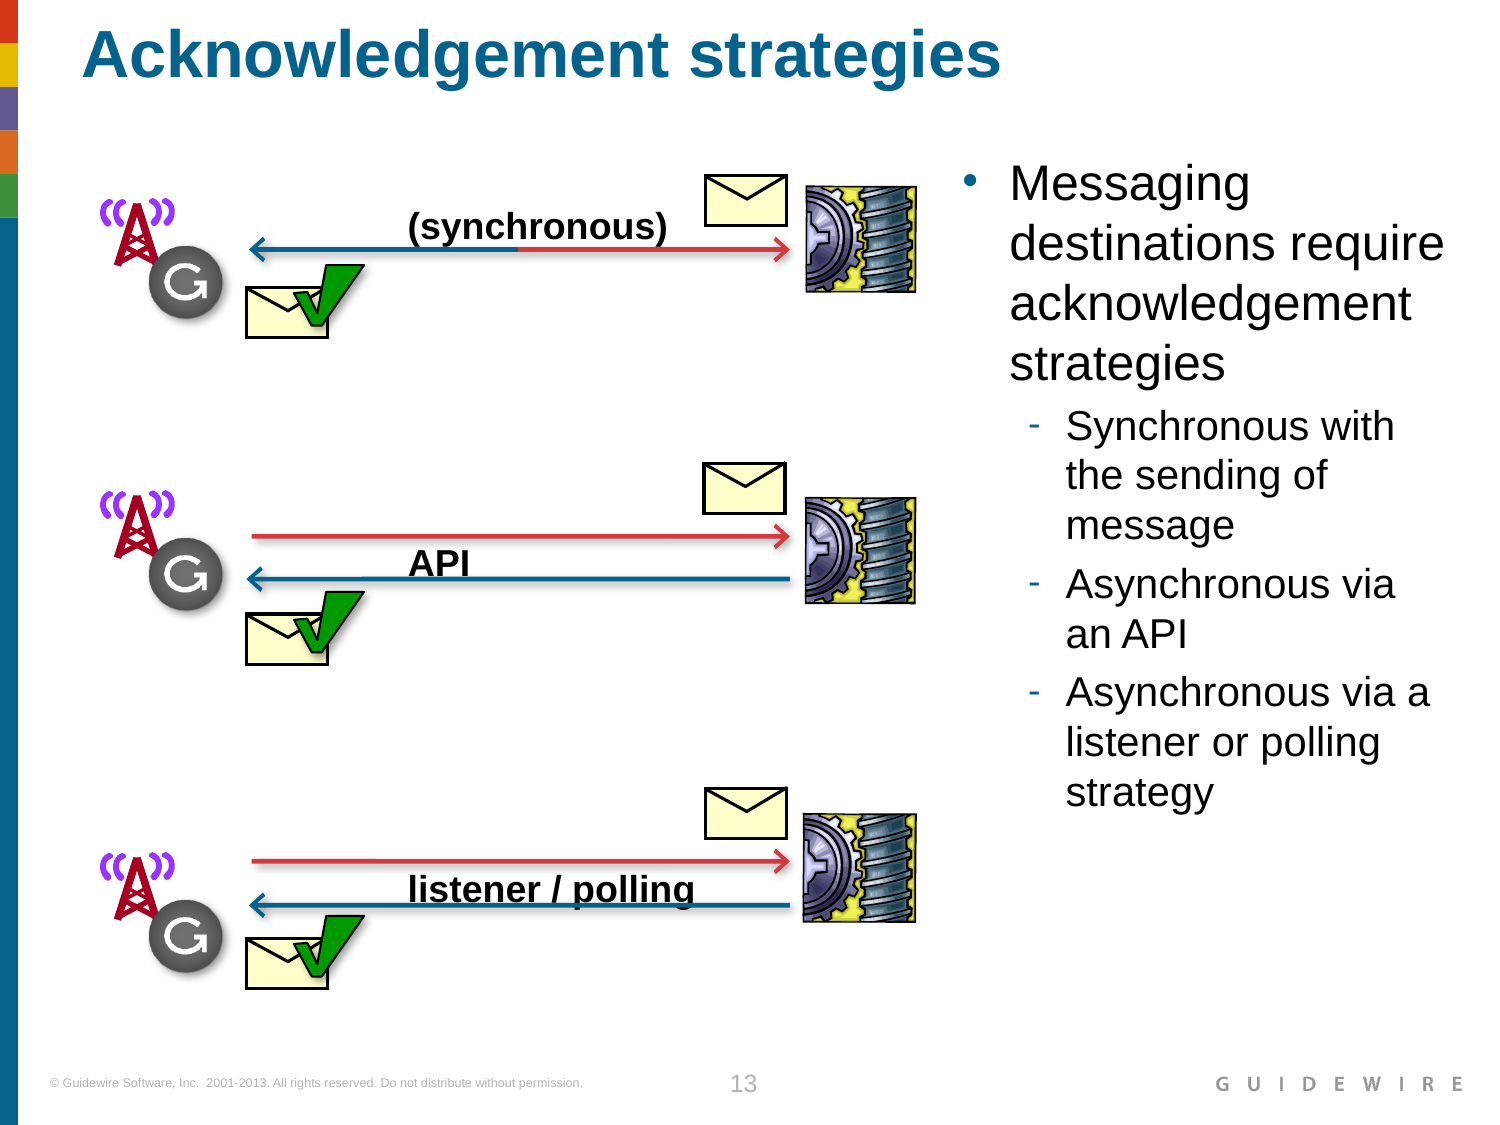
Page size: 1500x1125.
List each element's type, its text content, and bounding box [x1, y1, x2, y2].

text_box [99, 851, 176, 922]
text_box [704, 786, 788, 839]
text_box [251, 525, 790, 548]
text_box [517, 238, 790, 261]
picture [804, 494, 919, 607]
text_box [248, 893, 790, 907]
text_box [99, 489, 176, 560]
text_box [245, 264, 365, 338]
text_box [99, 197, 176, 268]
text_box (synchronous) [407, 202, 706, 248]
picture [147, 535, 224, 613]
title Acknowledgement strategies [81, 19, 1446, 142]
picture [147, 897, 224, 975]
text_box listener / polling [407, 870, 751, 904]
text_box [251, 849, 790, 873]
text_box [245, 591, 365, 665]
text_box API [407, 538, 522, 584]
picture [1215, 1073, 1480, 1096]
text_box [705, 174, 788, 227]
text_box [703, 461, 787, 514]
picture [802, 810, 920, 926]
text_box [246, 567, 407, 583]
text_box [245, 915, 365, 989]
text_box [248, 238, 517, 256]
list Messaging destinations require acknowledgement strategies Synchronous with the sending of message Asynchronous via an API Asynchronous via a listener or polling strategy [962, 149, 1448, 1049]
picture [804, 183, 920, 296]
picture [147, 243, 224, 321]
